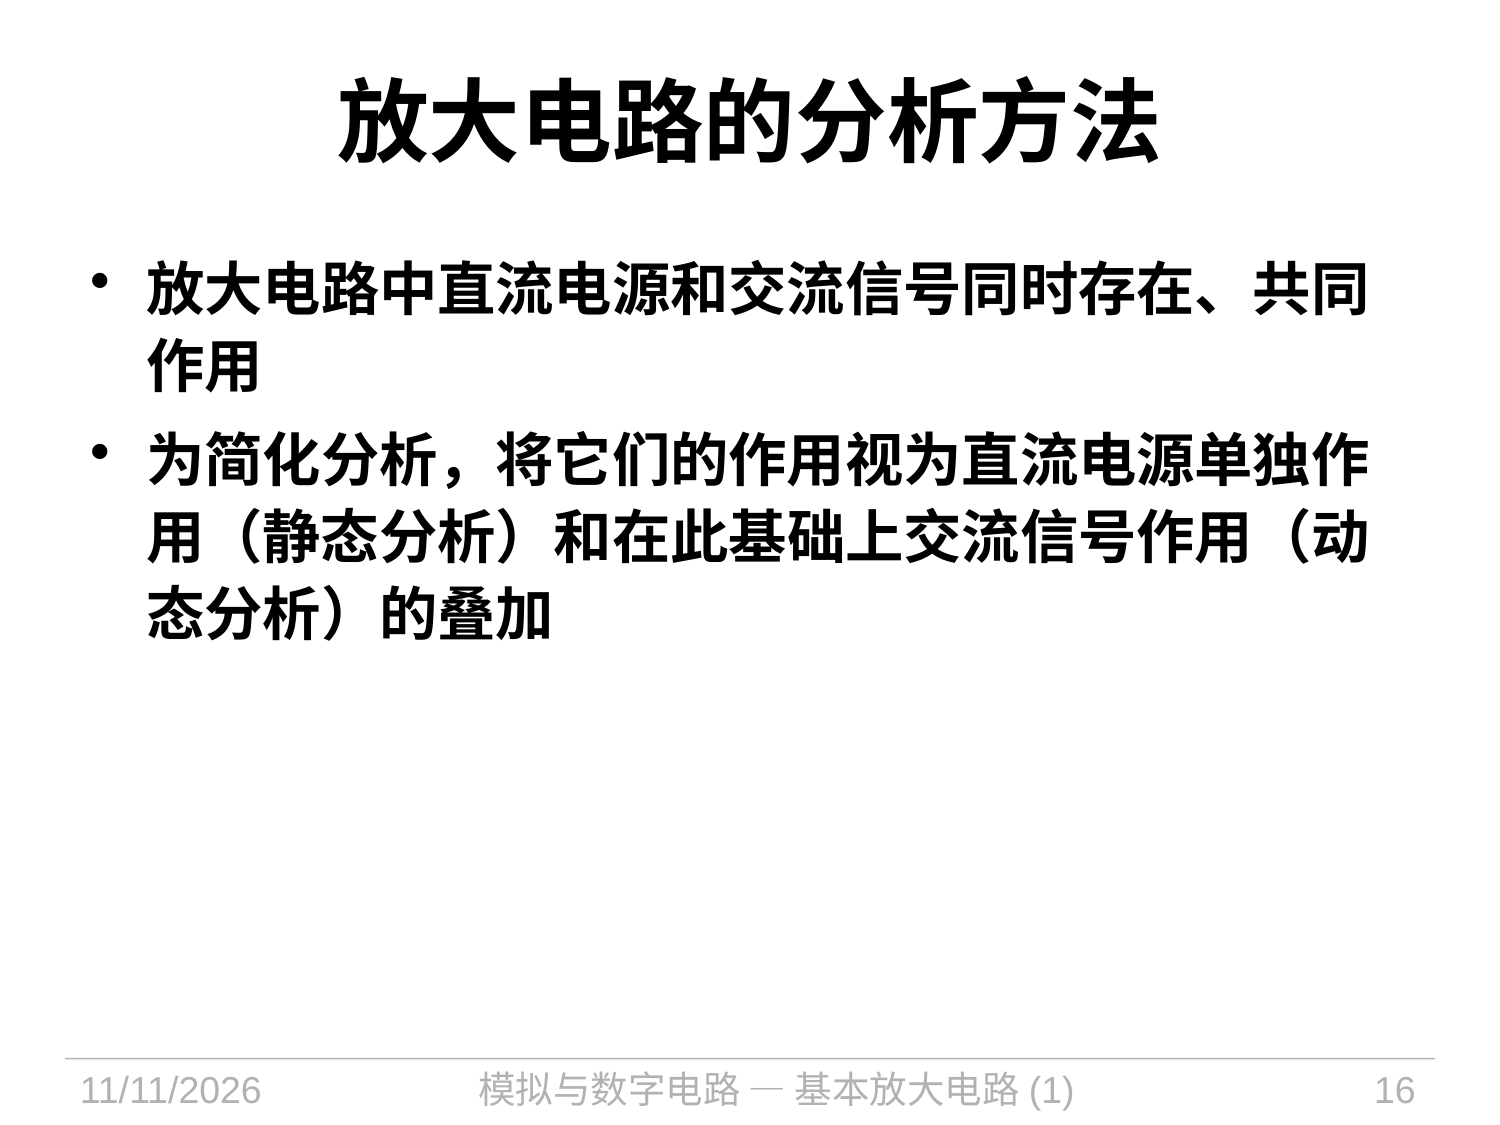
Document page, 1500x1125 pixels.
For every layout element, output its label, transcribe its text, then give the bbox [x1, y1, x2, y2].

title 放大电路的分析方法 [75, 24, 1425, 213]
slide_number 16 [1230, 1058, 1431, 1125]
footer 模拟与数字电路 — 基本放大电路(1) [373, 1058, 1179, 1125]
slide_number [64, 1058, 348, 1125]
list 放大电路中直流电源和交流信号同时存在、共同作用 为简化分析，将它们的作用视为直流电源单独作用（静态分析）和在此基础上交流信号作用（动态分析）的叠加 [75, 237, 1425, 1047]
